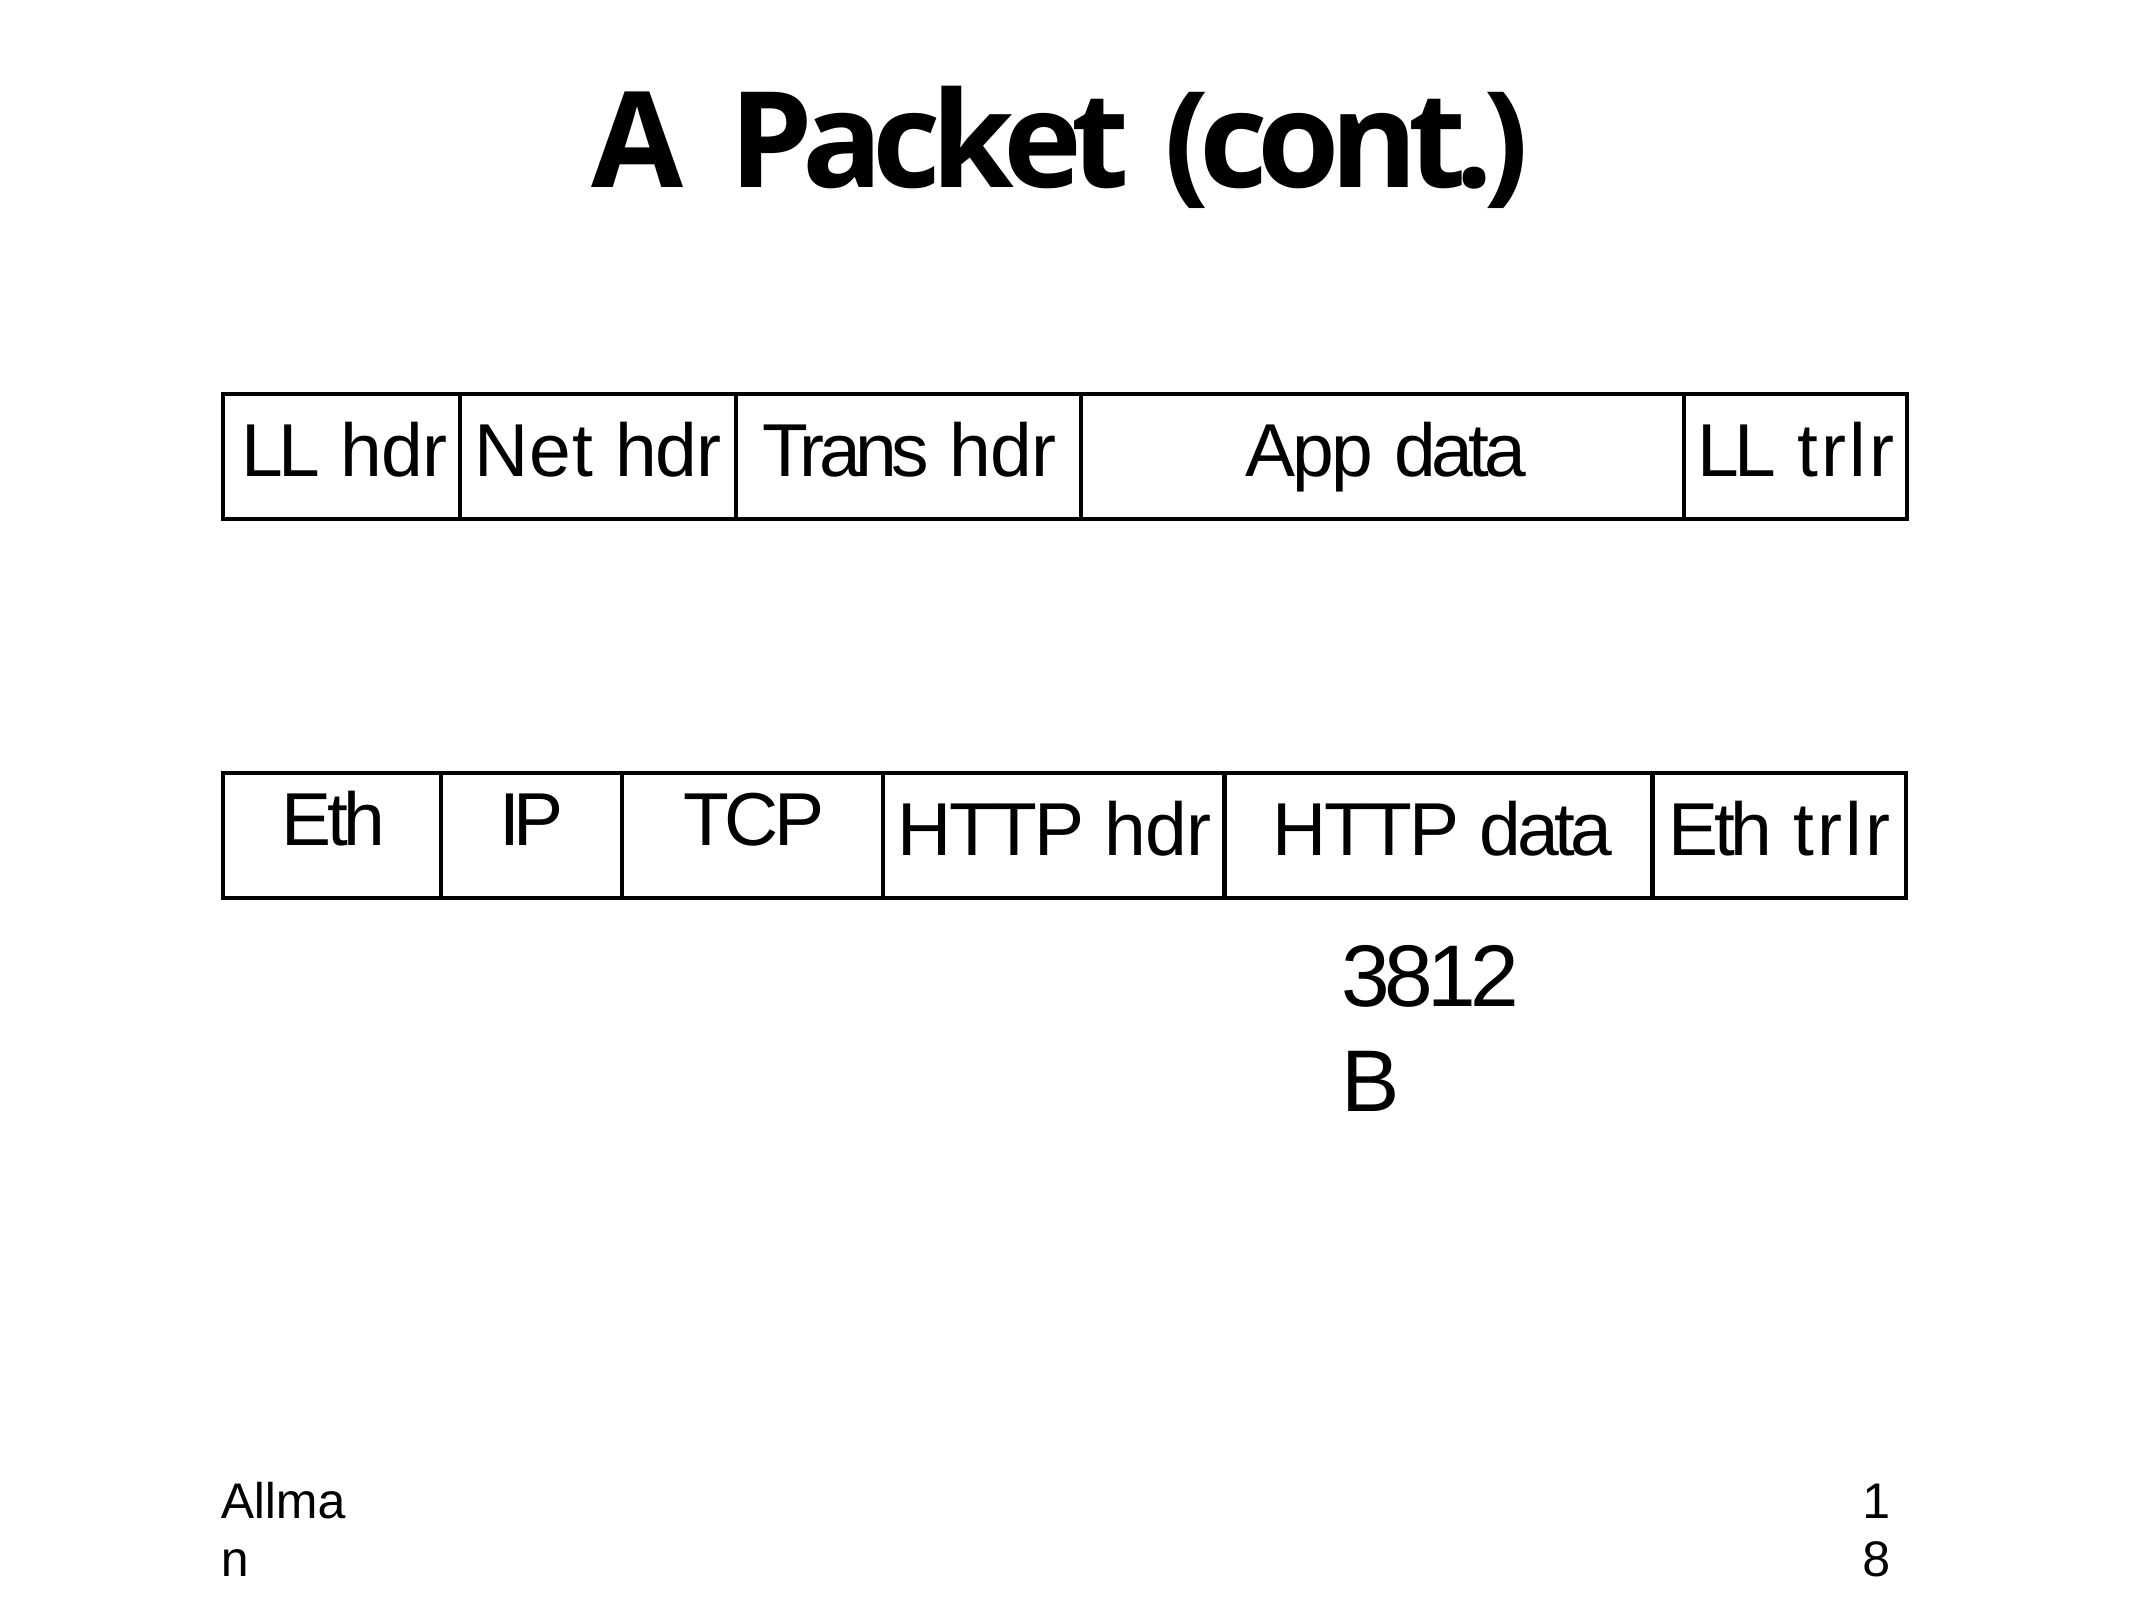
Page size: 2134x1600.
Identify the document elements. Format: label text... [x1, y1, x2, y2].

table_header App data [1083, 396, 1682, 517]
text_box 18 [1860, 1470, 1915, 1587]
footer Allman [218, 1470, 364, 1600]
table_header HTTP hdr [885, 775, 1222, 896]
table_header LL hdr [225, 396, 458, 517]
text_box 3812B [1339, 916, 1568, 1129]
table_header LL trlr [1686, 396, 1905, 517]
table_header Trans hdr [738, 396, 1079, 517]
title A Packet (cont.) [589, 52, 1544, 322]
table_header TCP [624, 775, 881, 896]
table_header Eth [225, 775, 439, 896]
table_header Net hdr [462, 396, 734, 517]
table_header HTTP data [1227, 775, 1650, 896]
table_header Eth trlr [1655, 775, 1904, 896]
table_header IP [443, 775, 620, 896]
